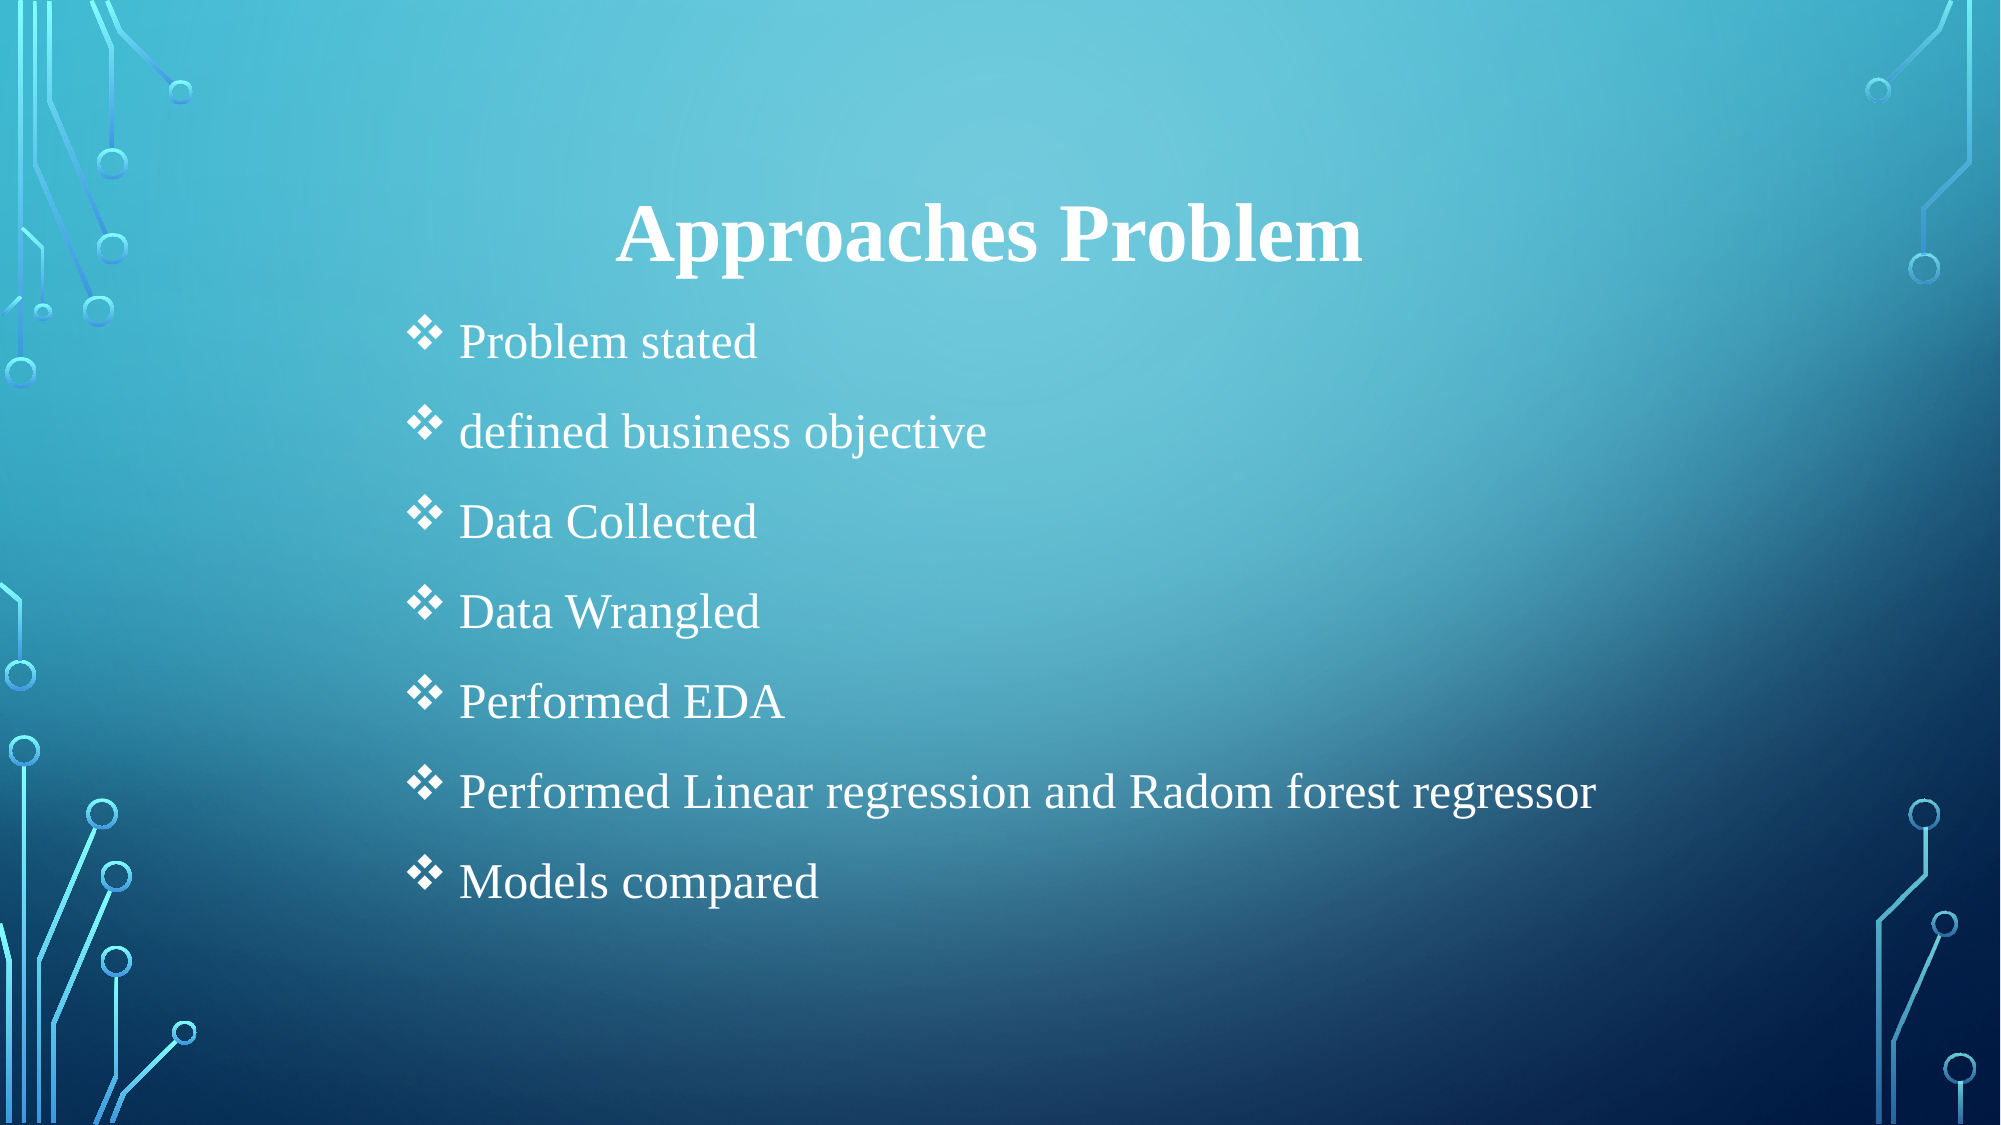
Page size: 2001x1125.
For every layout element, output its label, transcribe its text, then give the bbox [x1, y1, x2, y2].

text_box Approaches Problem Problem stated defined business objective Data Collected Data Wrangled Performed EDA Performed Linear regression and Radom forest regressor Models compared [387, 121, 1612, 1006]
